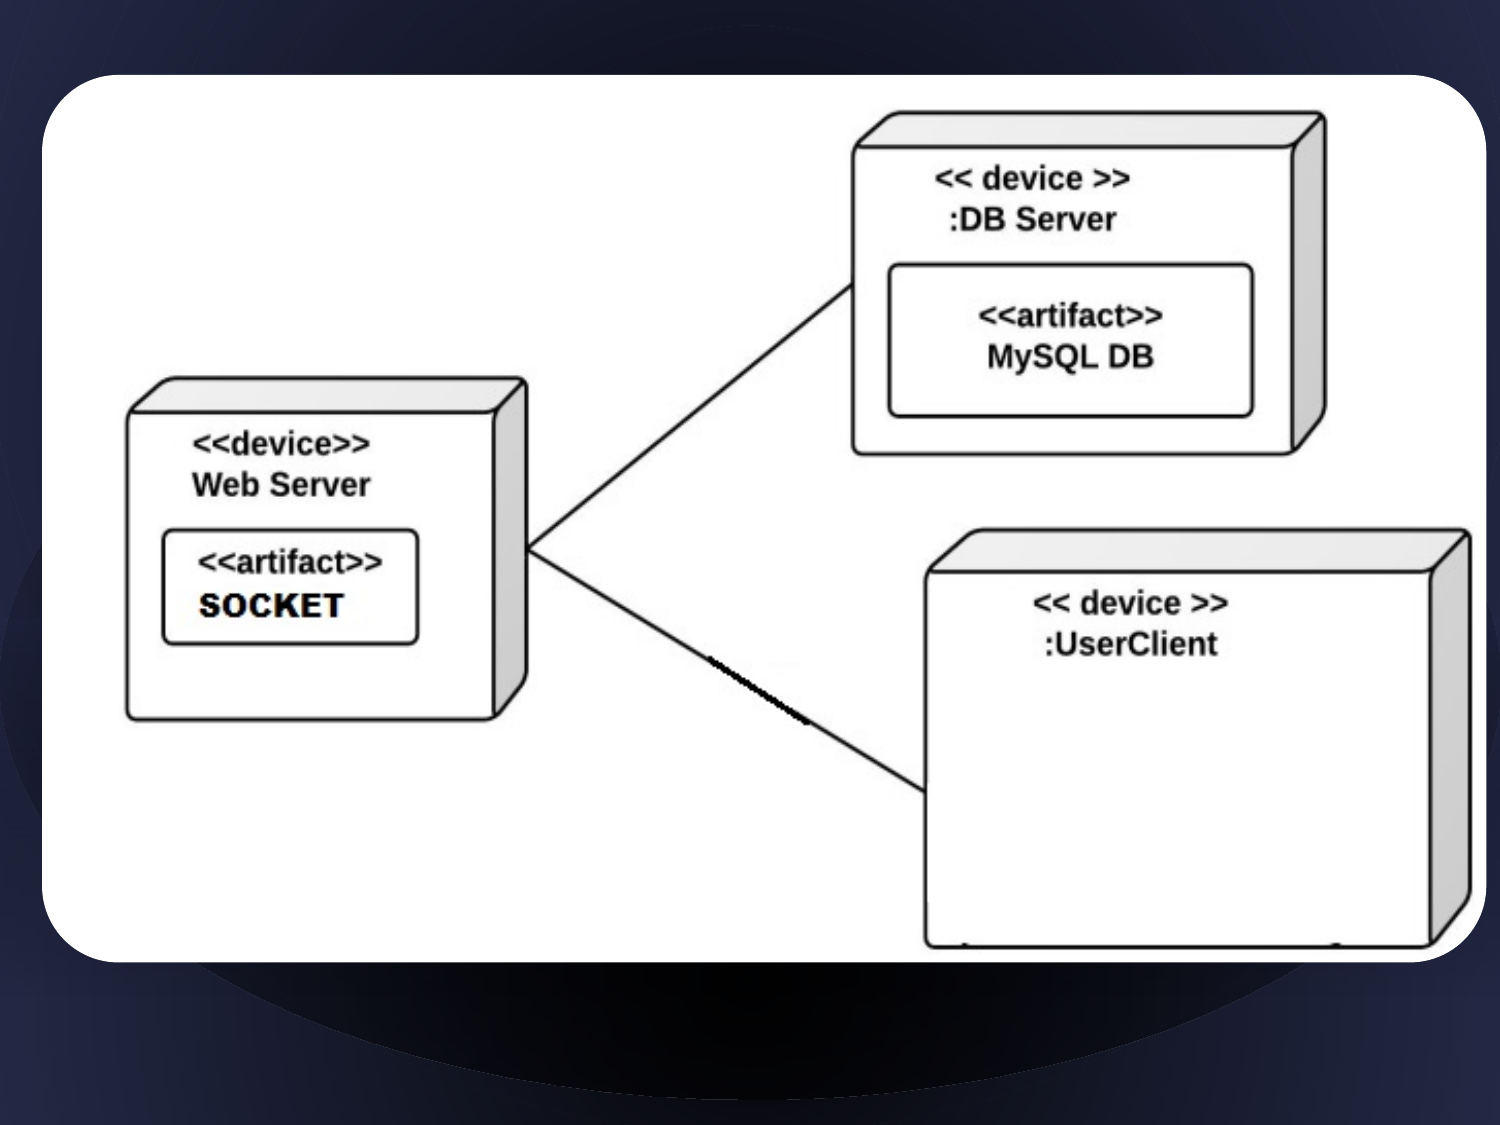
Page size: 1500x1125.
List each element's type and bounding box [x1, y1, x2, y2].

list [41, 74, 1487, 963]
